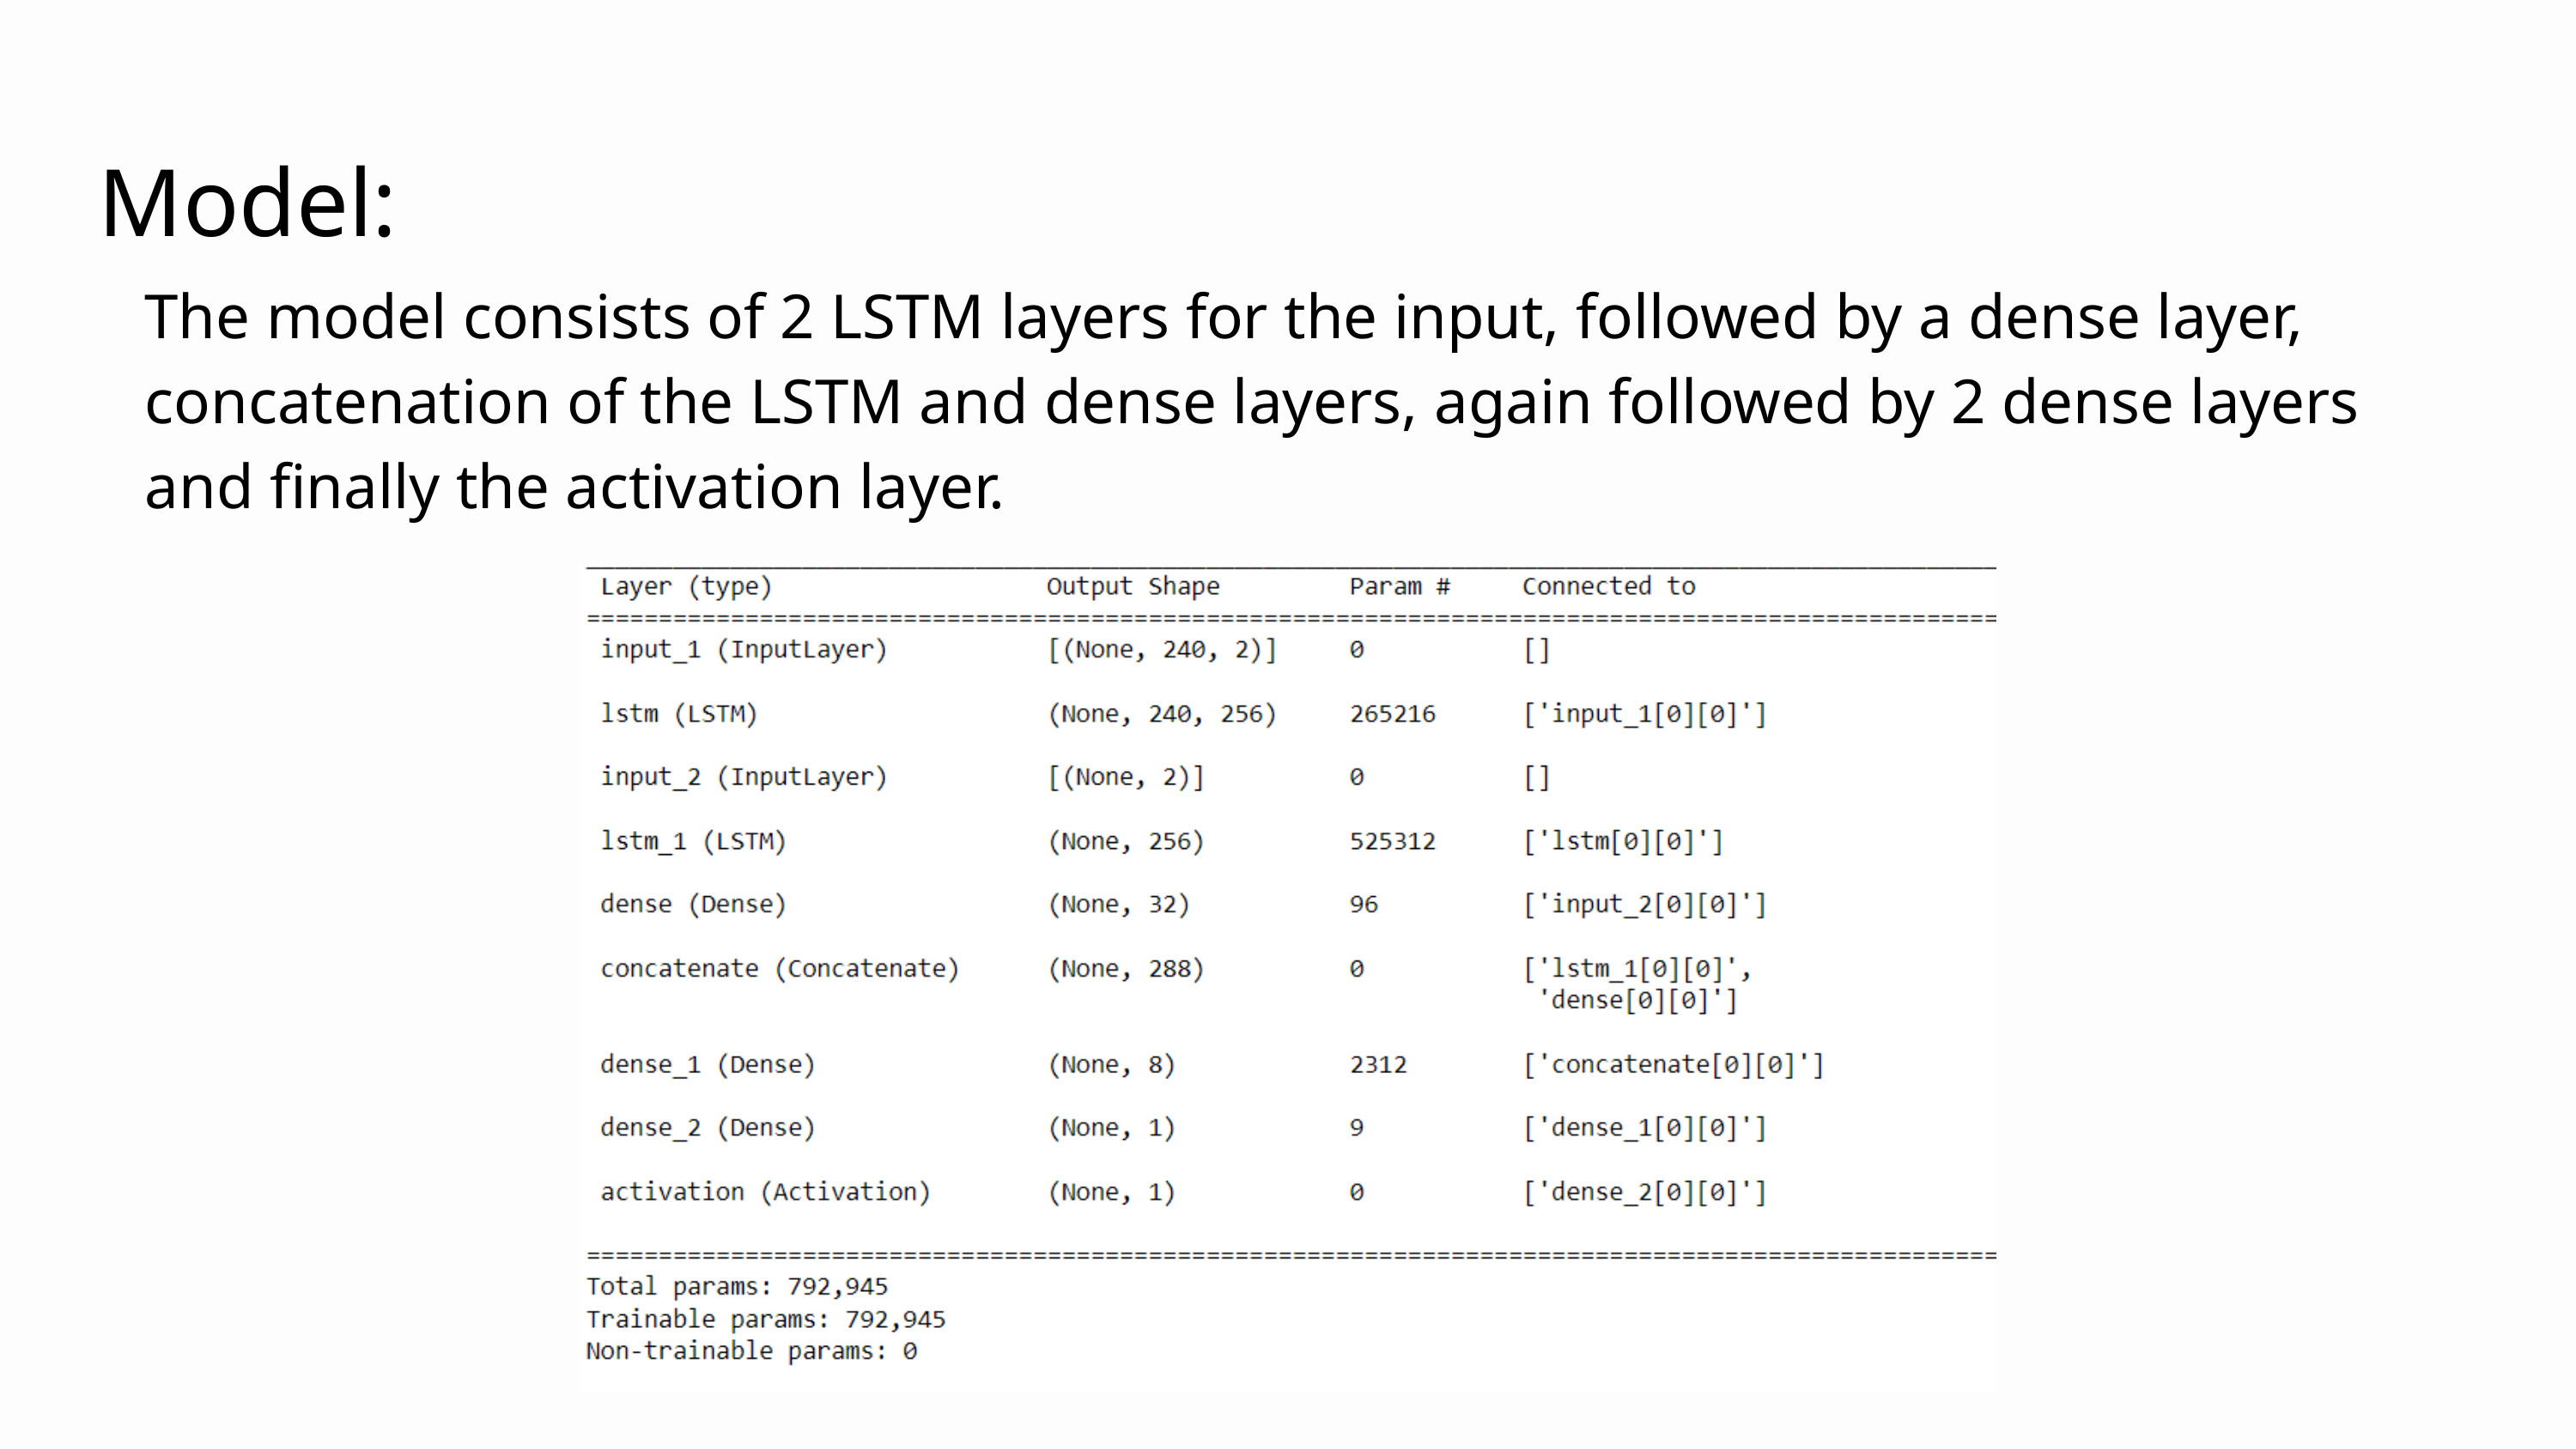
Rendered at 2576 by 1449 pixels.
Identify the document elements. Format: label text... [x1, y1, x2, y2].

text_box Model: [94, 124, 402, 255]
picture [579, 565, 1996, 1392]
text_box The model consists of 2 LSTM layers for the input, followed by a dense layer, concatenation of the LSTM and dense layers, again followed by 2 dense layers and finally the activation layer. [144, 265, 2432, 521]
